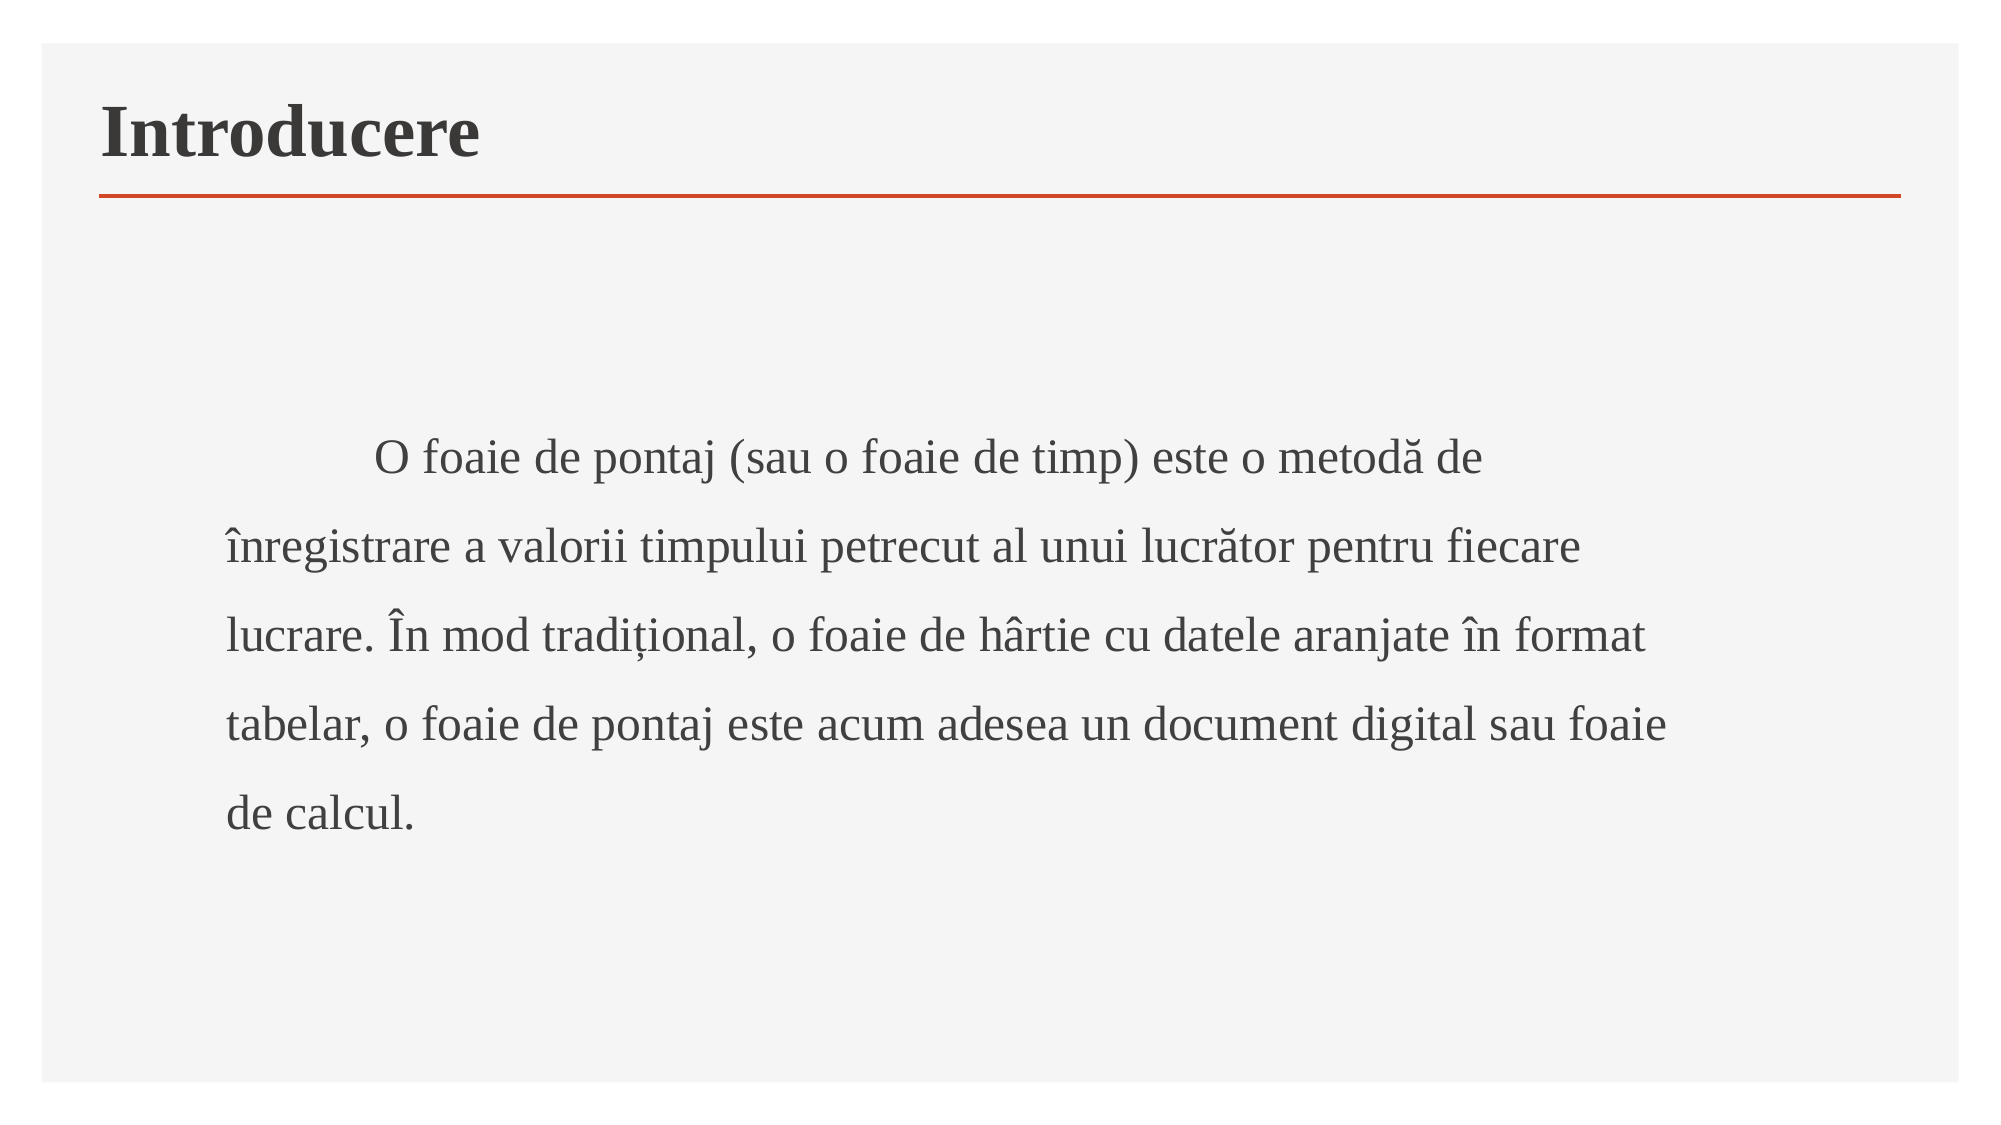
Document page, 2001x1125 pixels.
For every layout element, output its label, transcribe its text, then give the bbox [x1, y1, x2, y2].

title Introducere [85, 73, 1214, 179]
list O foaie de pontaj (sau o foaie de timp) este o metodă de înregistrare a valorii timpului petrecut al unui lucrător pentru fiecare lucrare. În mod tradițional, o foaie de hârtie cu datele aranjate în format tabelar, o foaie de pontaj este acum adesea un document digital sau foaie de calcul. [211, 387, 1716, 850]
